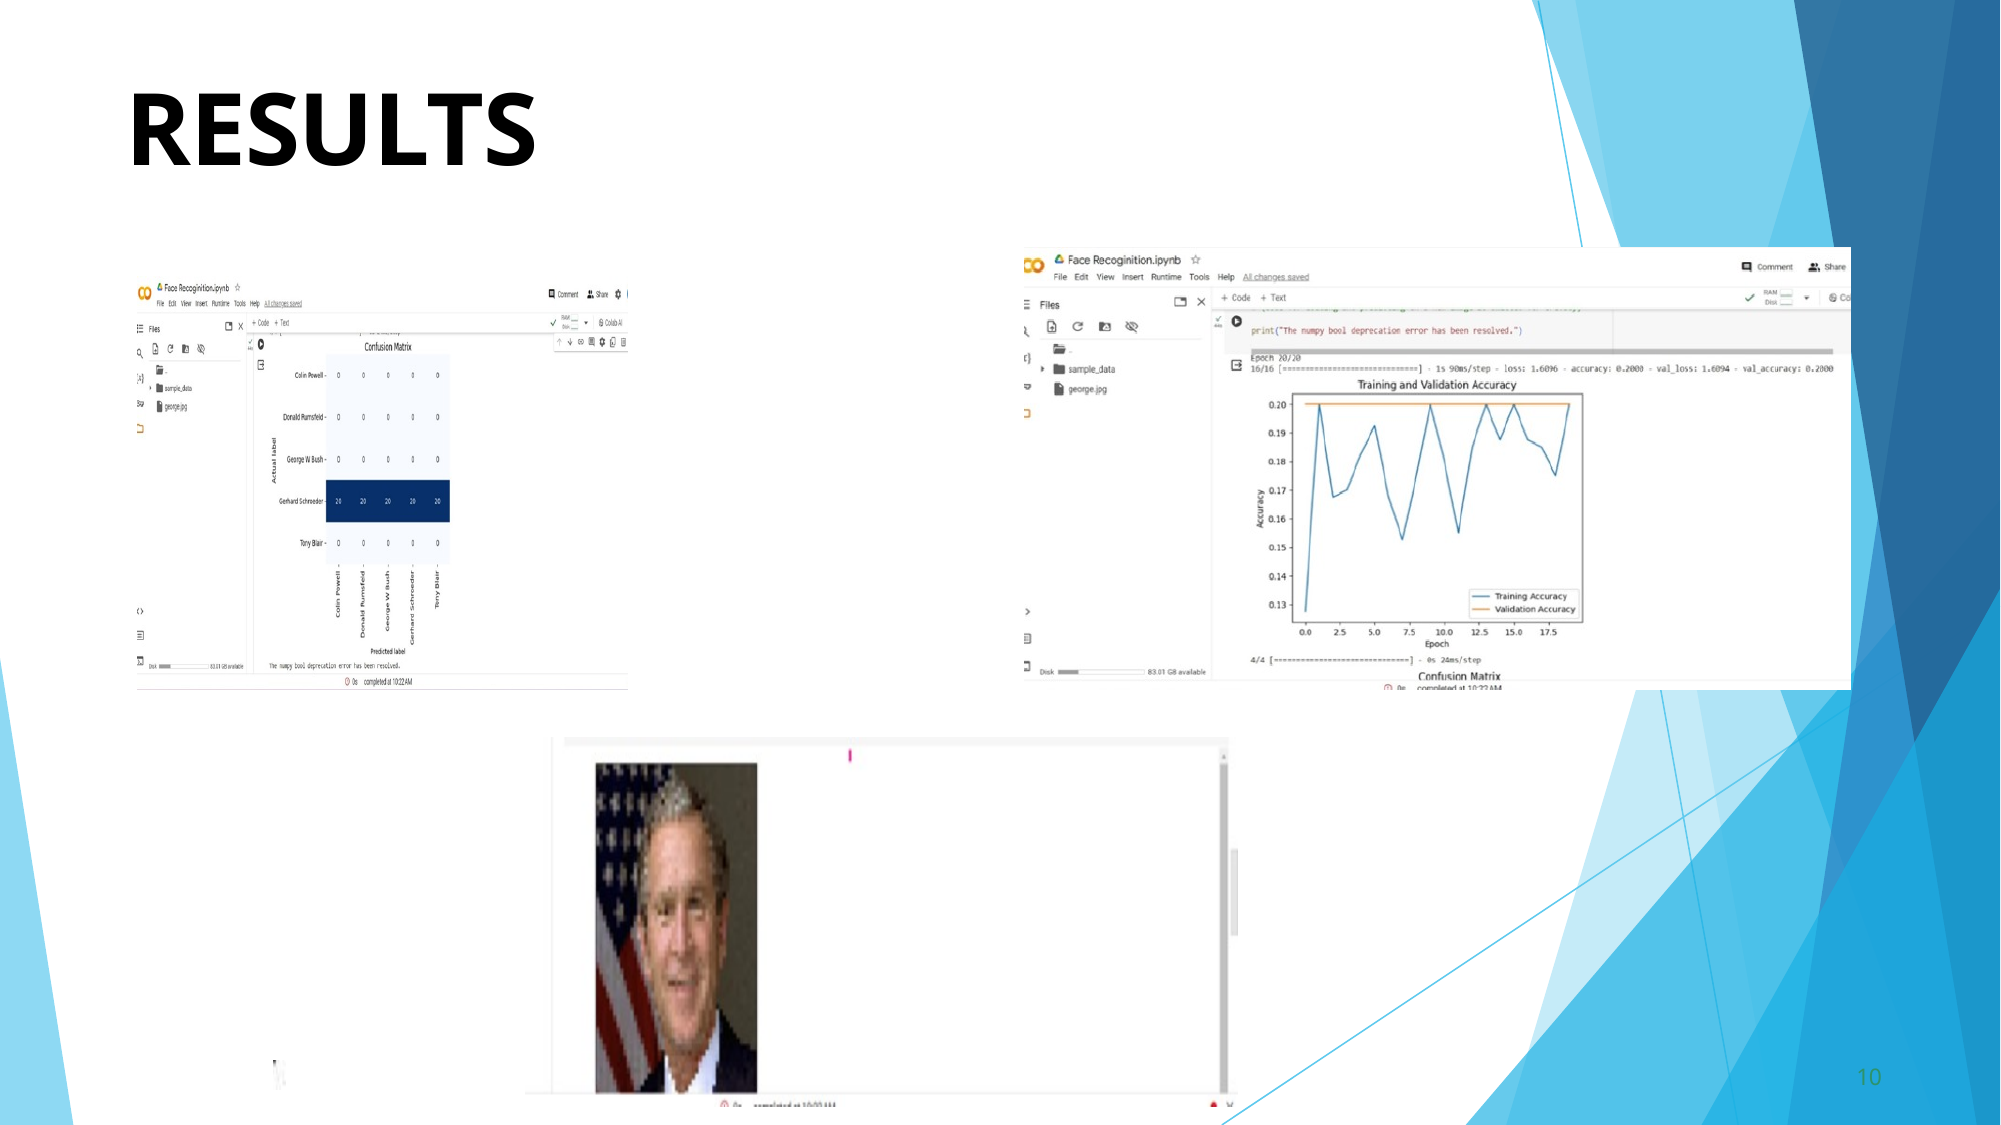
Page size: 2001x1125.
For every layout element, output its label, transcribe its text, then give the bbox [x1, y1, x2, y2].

picture [1024, 246, 1852, 690]
picture [524, 737, 1238, 1107]
picture [137, 276, 628, 690]
slide_number 10 [1849, 1061, 1890, 1125]
picture [273, 1060, 287, 1091]
title RESULTS [91, 63, 1694, 254]
